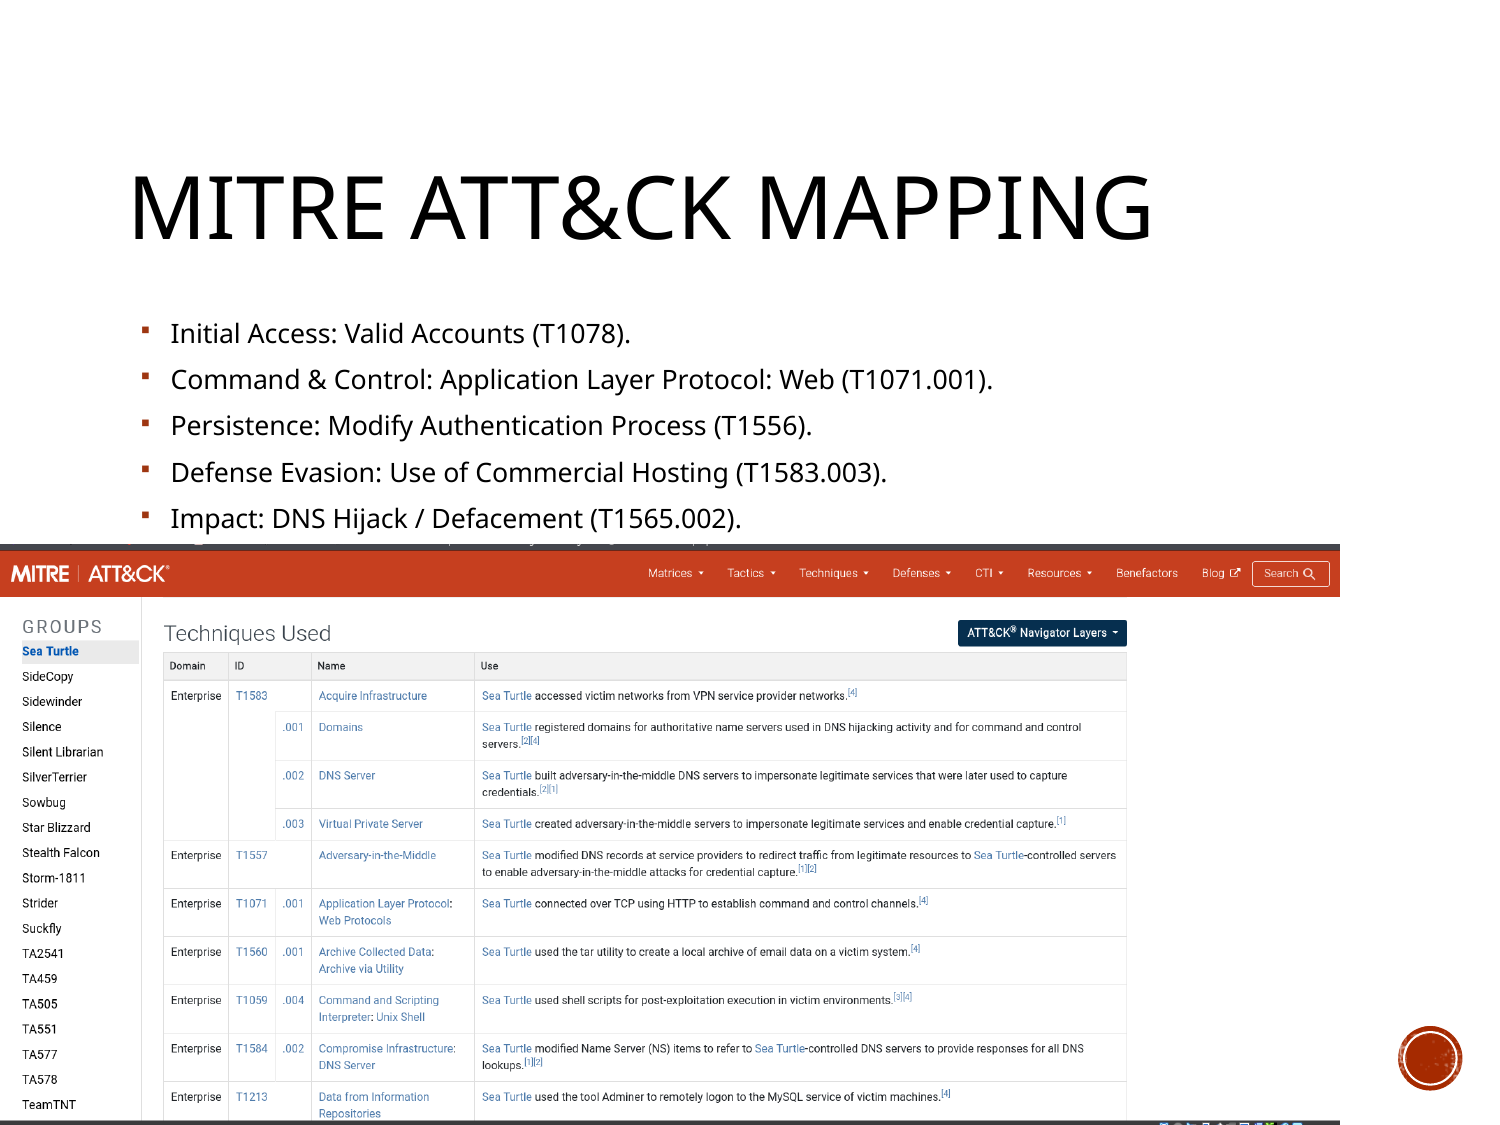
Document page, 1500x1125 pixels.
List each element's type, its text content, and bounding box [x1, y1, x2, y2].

list Initial Access: Valid Accounts (T1078). Command & Control: Application Layer Protocol: Web (T1071.001). Persistence: Modify Authentication Process (T1556). Defense Evasion: Use of Commercial Hosting (T1583.003). Impact: DNS Hijack / Defacement (T1565.002). [125, 259, 1401, 545]
title MITRE ATT&CK Mapping [112, 79, 1388, 344]
picture [0, 544, 1340, 1125]
